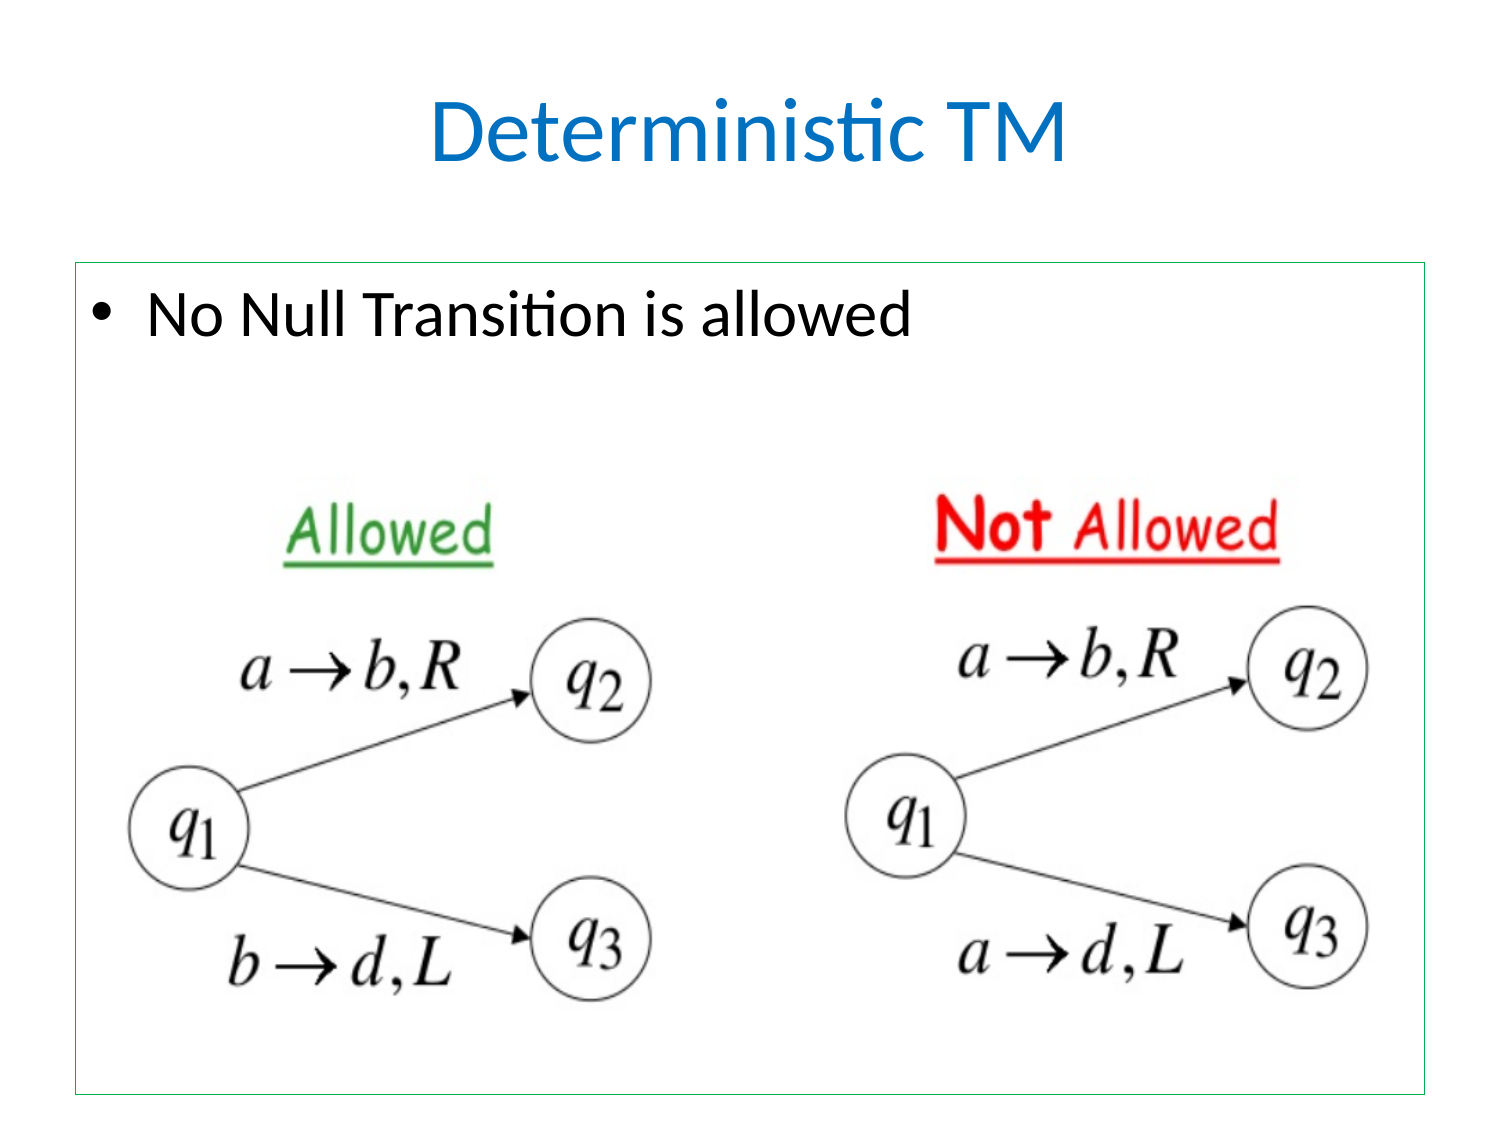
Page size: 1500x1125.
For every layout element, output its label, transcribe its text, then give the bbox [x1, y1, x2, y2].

list No Null Transition is allowed [75, 262, 1425, 1095]
picture [112, 426, 1383, 1071]
title Deterministic TM [75, 30, 1425, 219]
